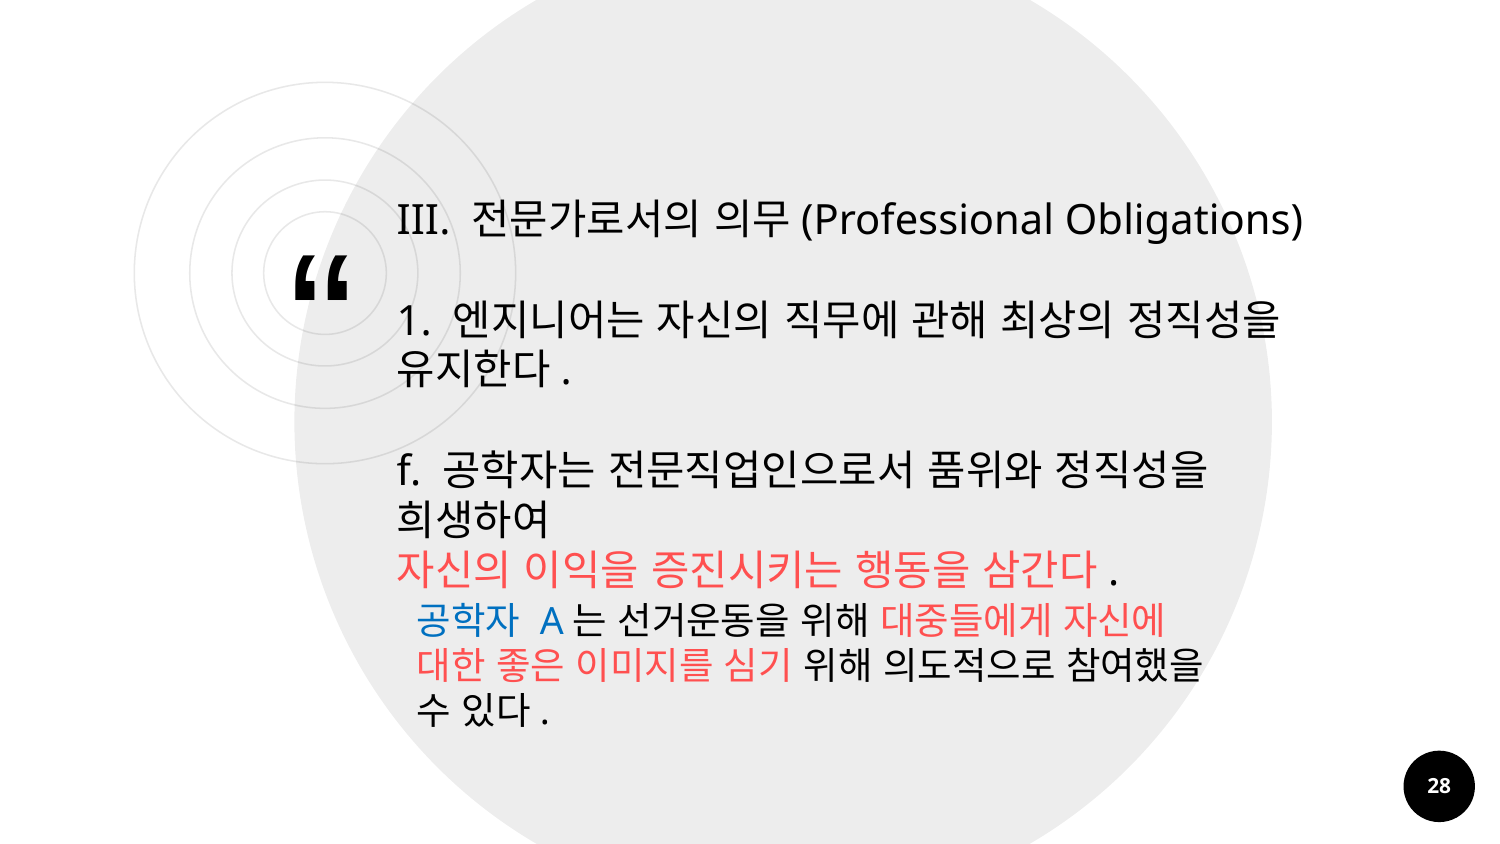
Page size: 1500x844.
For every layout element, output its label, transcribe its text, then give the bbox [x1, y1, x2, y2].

text_box “ [274, 185, 438, 441]
text_box III. 전문가로서의 의무(Professional Obligations) 1. 엔지니어는 자신의 직무에 관해 최상의 정직성을 유지한다. f. 공학자는 전문직업인으로서 품위와 정직성을 희생하여 자신의 이익을 증진시키는 행동을 삼간다. [381, 185, 1329, 601]
slide_number 28 [1403, 750, 1475, 823]
text_box 공학자 A는 선거운동을 위해 대중들에게 자신에 대한 좋은 이미지를 심기 위해 의도적으로 참여했을 수 있다. [401, 589, 1254, 739]
